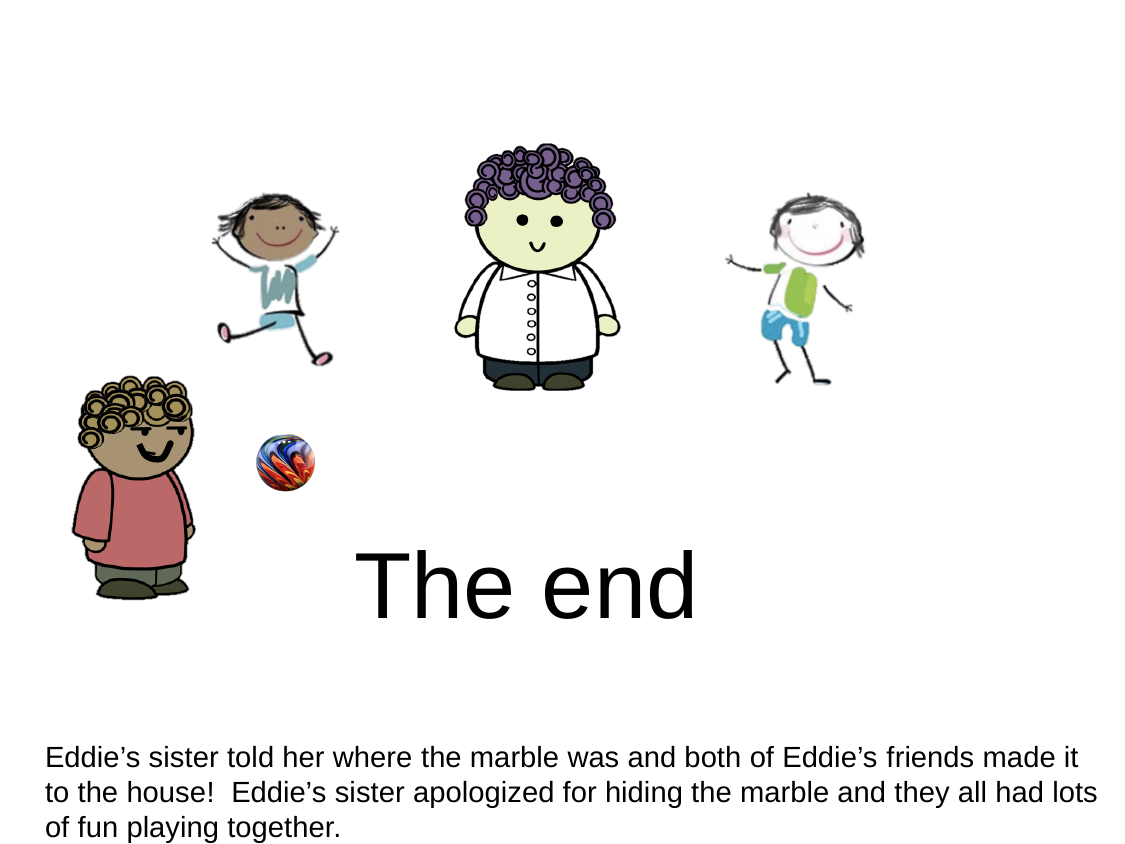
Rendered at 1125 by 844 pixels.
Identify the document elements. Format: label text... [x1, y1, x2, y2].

picture [432, 133, 1125, 417]
text_box Eddie’s sister told her where the marble was and both of Eddie’s friends made it to the house! Eddie’s sister apologized for hiding the marble and they all had lots of fun playing together. [30, 731, 1115, 844]
picture [247, 432, 324, 493]
picture [0, 142, 353, 602]
text_box The end [343, 513, 802, 721]
